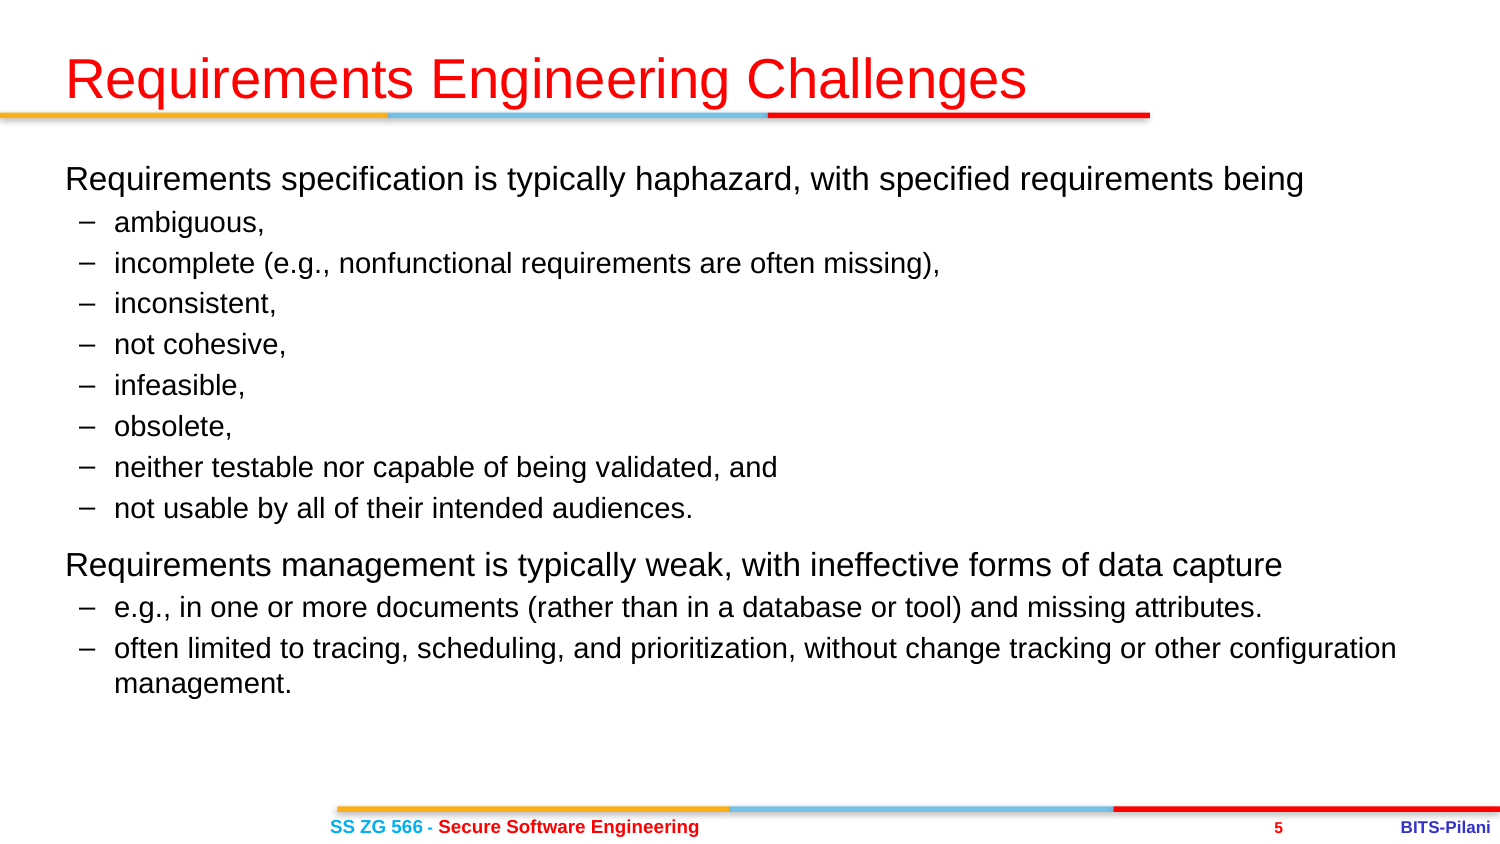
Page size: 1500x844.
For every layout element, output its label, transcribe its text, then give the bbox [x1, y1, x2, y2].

list Requirements Engineering Challenges [50, 33, 1088, 130]
list Requirements specification is typically haphazard, with specified requirements being ambiguous, incomplete (e.g., nonfunctional requirements are often missing), inconsistent, not cohesive, infeasible, obsolete, neither testable nor capable of being validated, and not usable by all of their intended audiences. Requirements management is typically weak, with ineffective forms of data capture e.g., in one or more documents (rather than in a database or tool) and missing attributes. often limited to tracing, scheduling, and prioritization, without change tracking or other configuration management. [50, 150, 1456, 756]
